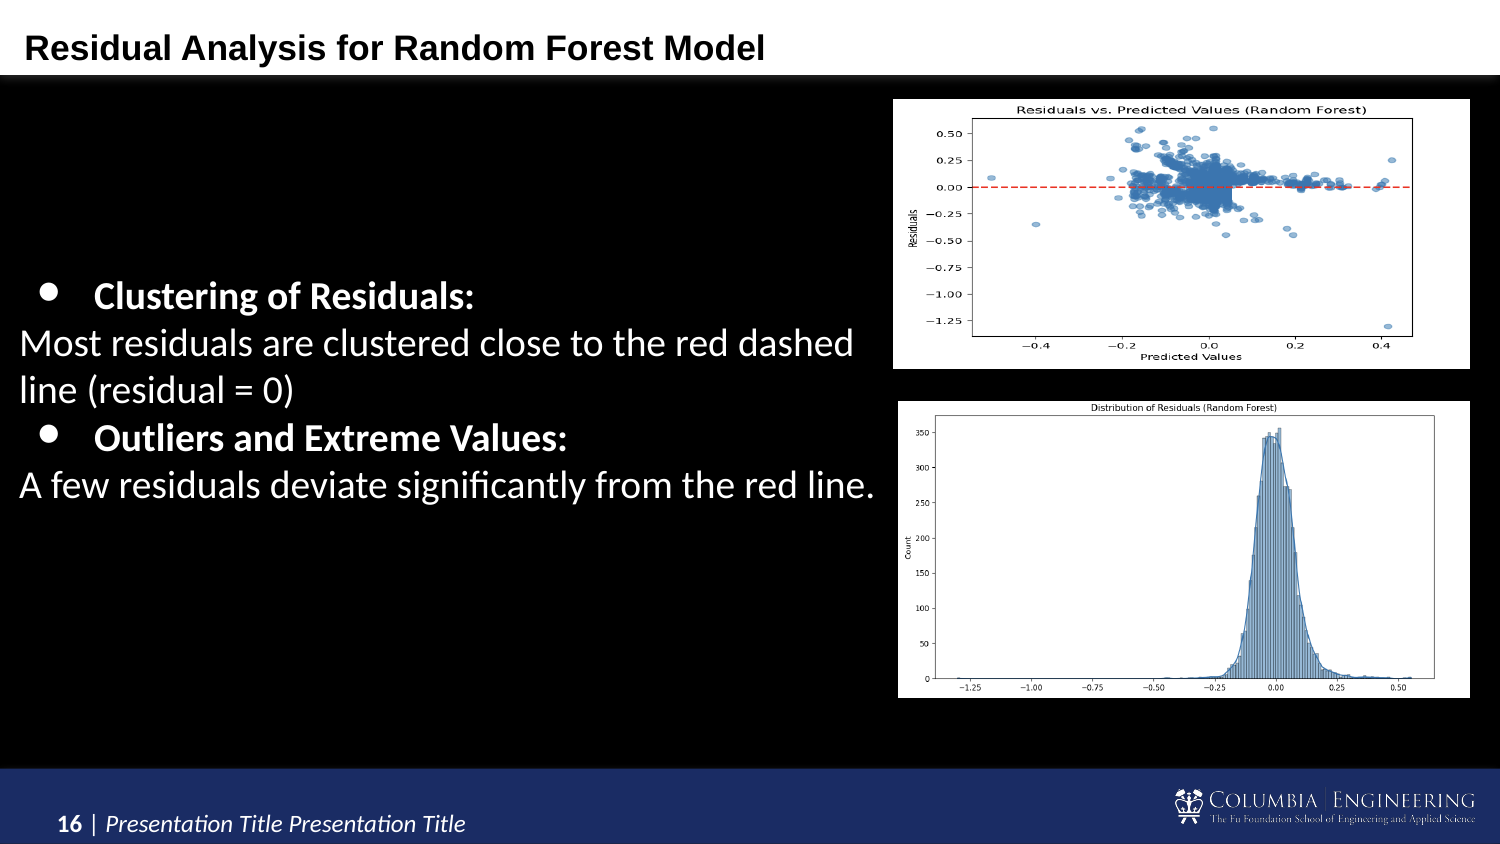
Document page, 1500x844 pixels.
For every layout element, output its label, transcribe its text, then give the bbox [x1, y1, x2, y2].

text_box [0, 768, 1500, 844]
picture [893, 99, 1471, 369]
picture [1174, 787, 1475, 825]
picture [898, 401, 1470, 699]
text_box [0, 0, 1500, 75]
text_box 16 | Presentation Title Presentation Title [41, 770, 1155, 844]
text_box Clustering of Residuals: Most residuals are clustered close to the red dashed line (residual = 0) Outliers and Extreme Values: A few residuals deviate significantly from the red line. [4, 207, 899, 712]
text_box Residual Analysis for Random Forest Model [9, 10, 894, 175]
